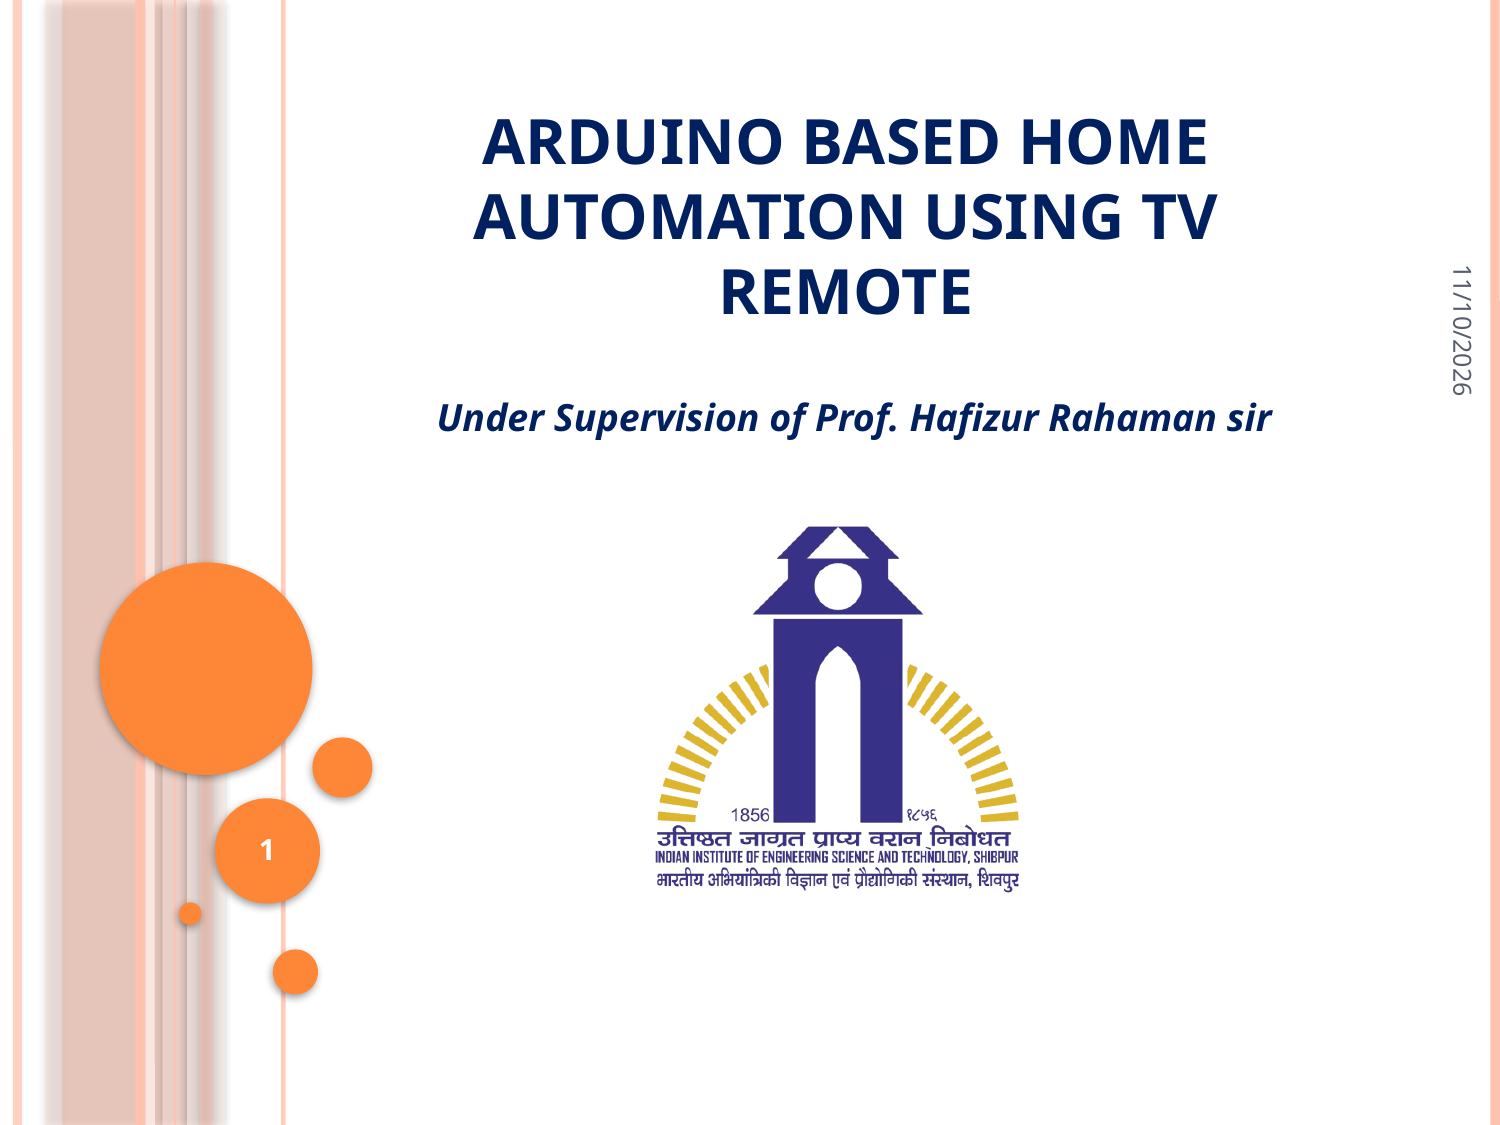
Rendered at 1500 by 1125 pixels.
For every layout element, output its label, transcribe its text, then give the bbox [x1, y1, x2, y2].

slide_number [1430, 36, 1493, 412]
subtitle Under Supervision of Prof. Hafizur Rahaman sir [421, 386, 1360, 457]
title Arduino Based Home Automation Using TV Remote [339, 164, 1353, 335]
picture [643, 515, 1032, 903]
slide_number 1 [217, 808, 318, 894]
